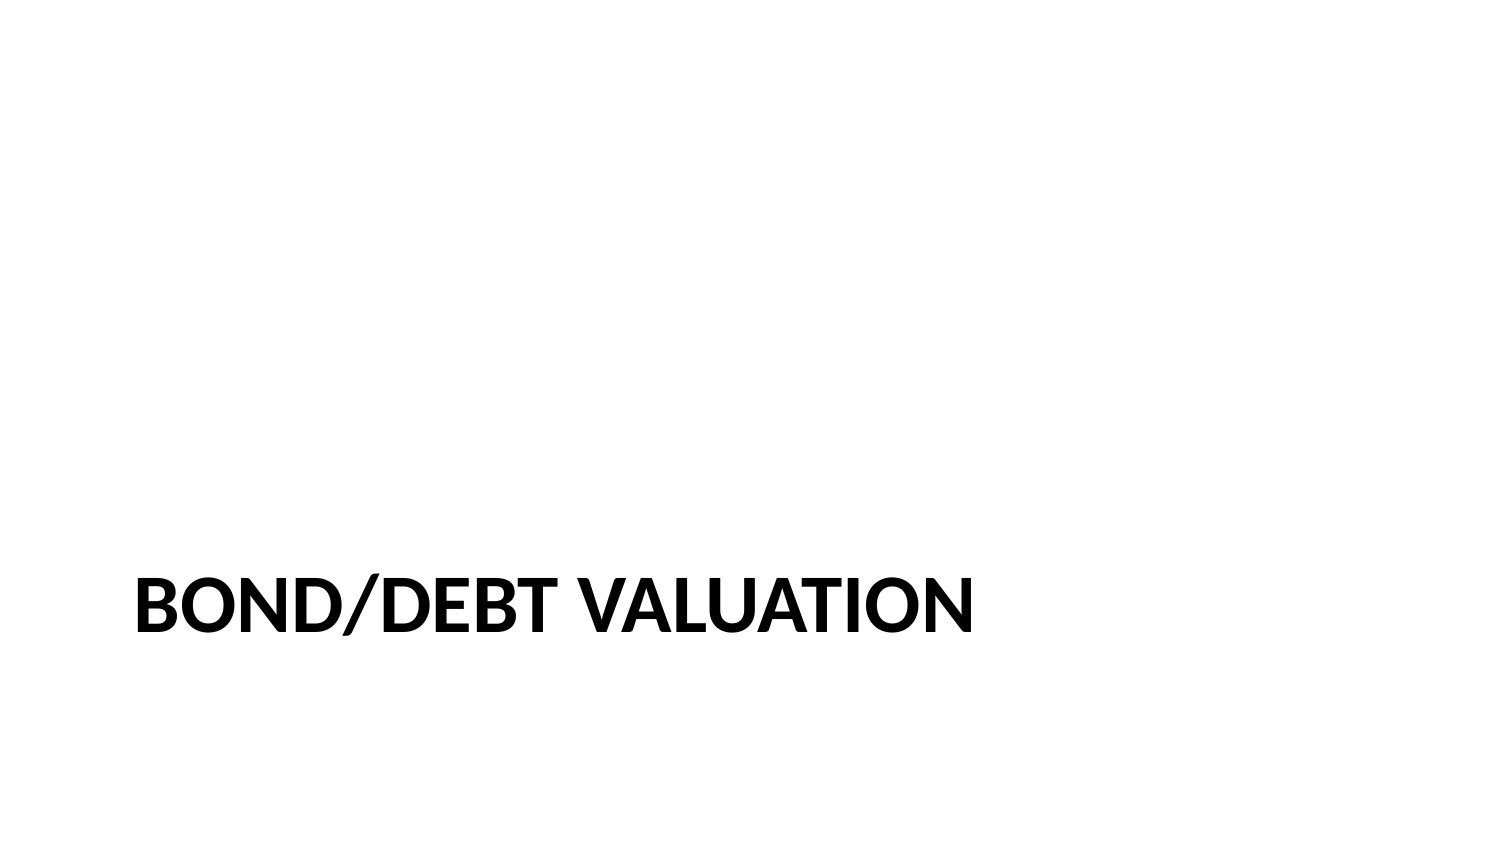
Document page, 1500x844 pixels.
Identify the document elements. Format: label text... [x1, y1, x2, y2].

title Bond/Debt Valuation [118, 542, 1394, 710]
